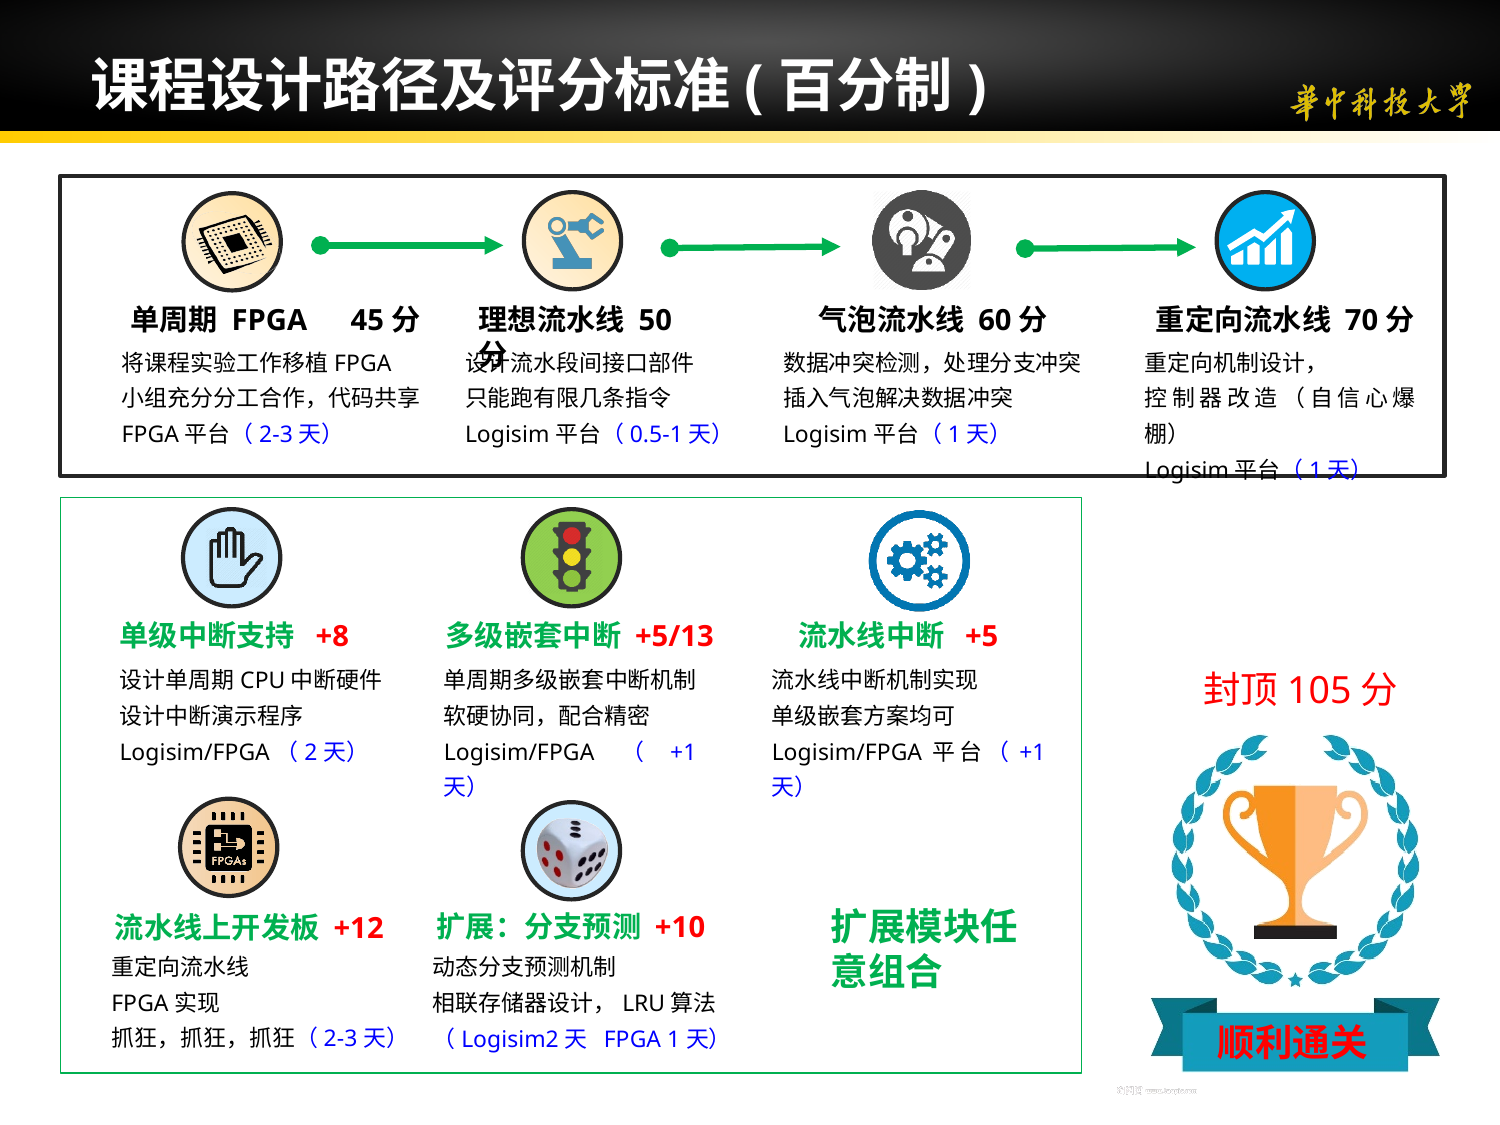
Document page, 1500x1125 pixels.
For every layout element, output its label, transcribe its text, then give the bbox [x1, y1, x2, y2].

text_box [58, 174, 1447, 478]
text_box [104, 508, 413, 774]
title 课程设计路径及评分标准(百分制) [75, 35, 1425, 131]
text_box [1114, 711, 1477, 1099]
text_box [429, 508, 752, 774]
picture [0, 0, 1500, 131]
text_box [96, 798, 459, 1061]
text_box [768, 190, 1107, 457]
text_box [58, 496, 1083, 1075]
text_box 封顶105分 [1188, 658, 1413, 710]
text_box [450, 191, 766, 457]
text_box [417, 801, 781, 1062]
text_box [1129, 191, 1431, 457]
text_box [106, 192, 447, 457]
text_box 扩展模块任意组合 [815, 895, 1033, 1001]
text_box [756, 508, 1106, 774]
